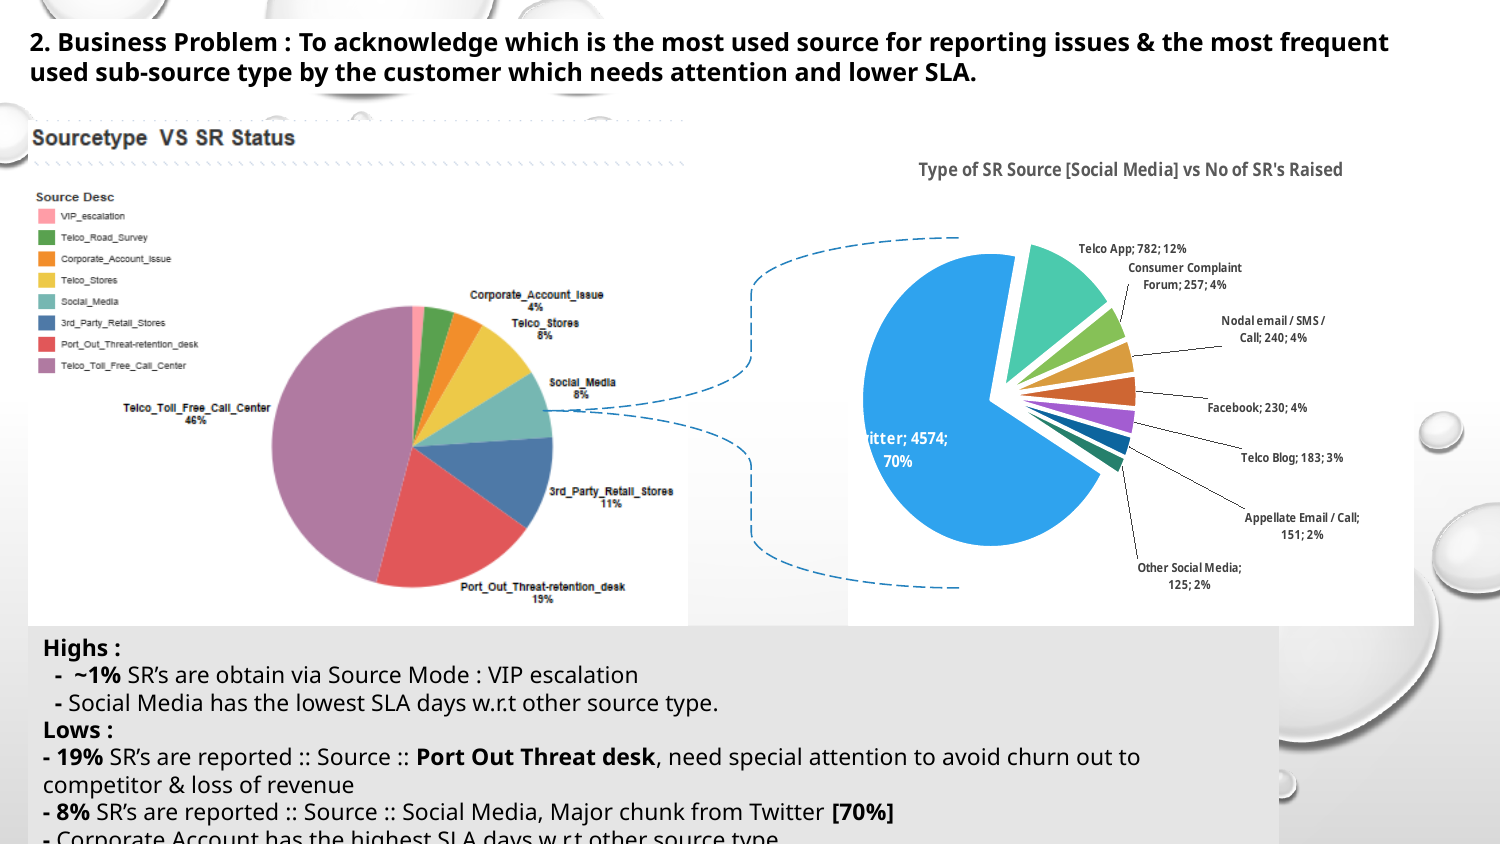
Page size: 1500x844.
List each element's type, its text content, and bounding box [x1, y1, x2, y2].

text_box Highs : - ~1% SR’s are obtain via Source Mode : VIP escalation - Social Media has the lowest SLA days w.r.t other source type. Lows : - 19% SR’s are reported :: Source :: Port Out Threat desk, need special attention to avoid churn out to competitor & loss of revenue - 8% SR’s are reported :: Source :: Social Media, Major chunk from Twitter [70%] - Corporate Account has the highest SLA days w.r.t other source type. [28, 625, 1279, 844]
text_box 2. Business Problem : To acknowledge which is the most used source for reporting issues & the most frequent used sub-source type by the customer which needs attention and lower SLA. [14, 19, 1415, 94]
chart [766, 131, 1415, 626]
text_box [693, 276, 760, 550]
picture [0, 0, 1500, 844]
